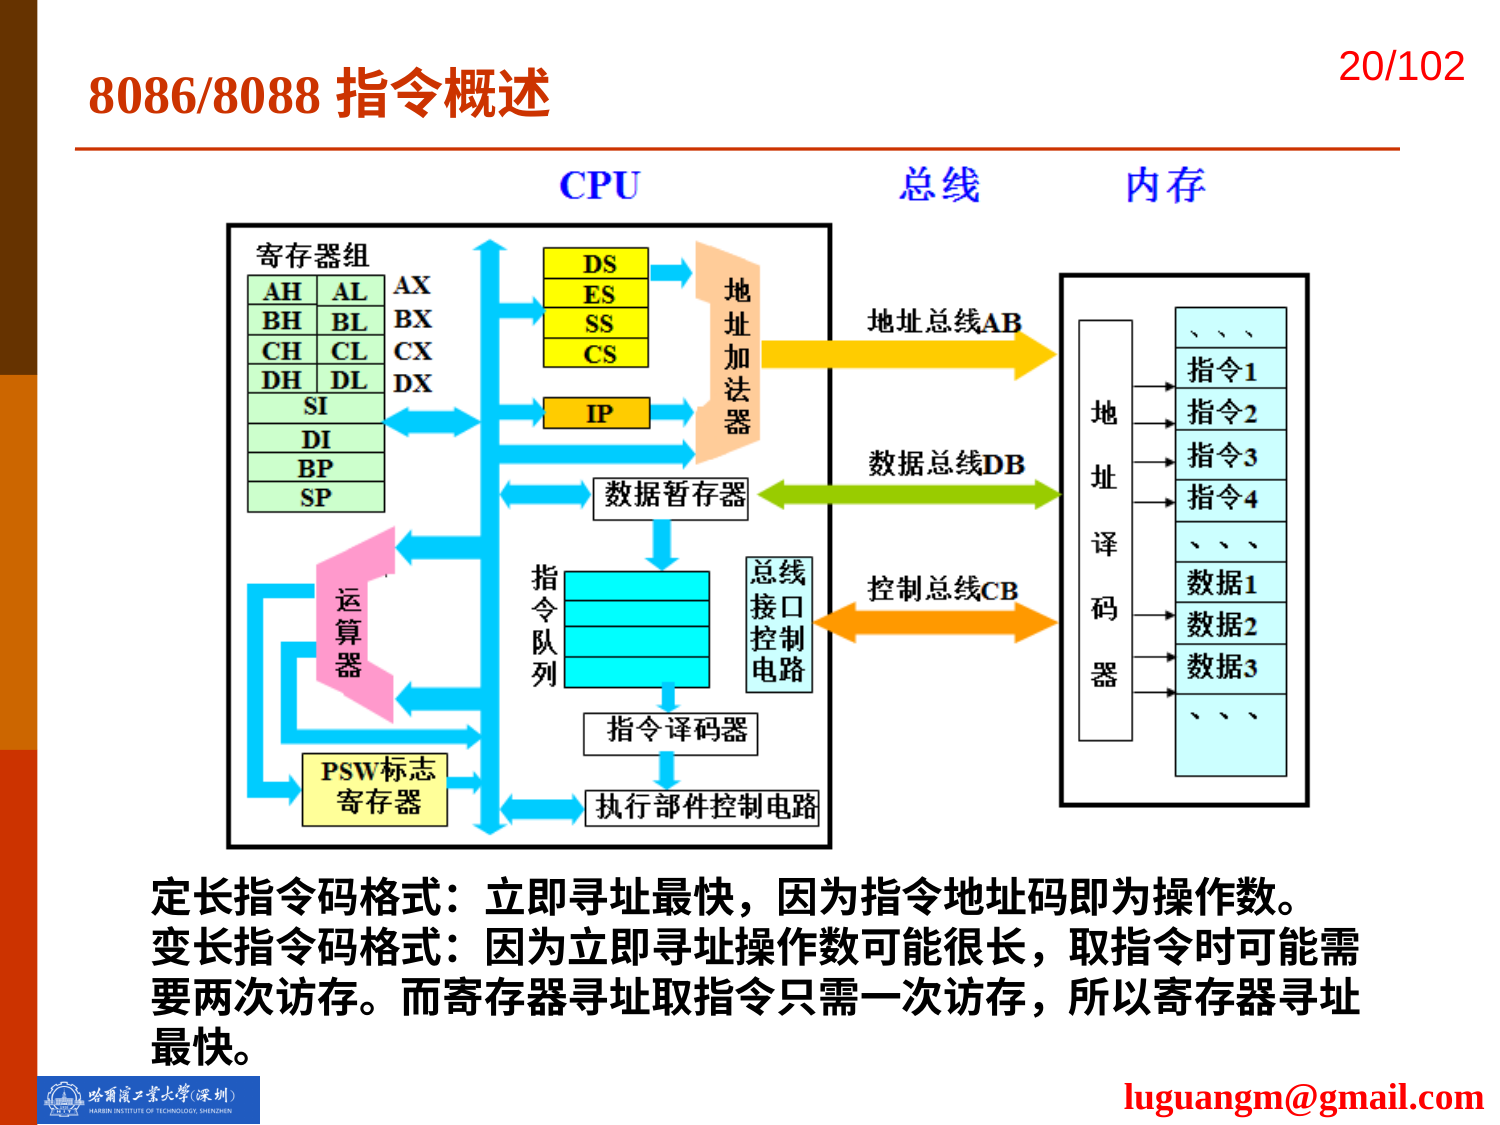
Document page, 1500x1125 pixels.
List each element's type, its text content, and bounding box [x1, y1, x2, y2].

text_box 定长指令码格式：立即寻址最快，因为指令地址码即为操作数。 变长指令码格式：因为立即寻址操作数可能很长，取指令时可能需要两次访存。而寄存器寻址取指令只需一次访存，所以寄存器寻址最快。 [135, 863, 1418, 1079]
text_box 8086/8088指令概述 [74, 52, 1123, 132]
picture [37, 1076, 260, 1124]
picture [212, 154, 1324, 861]
